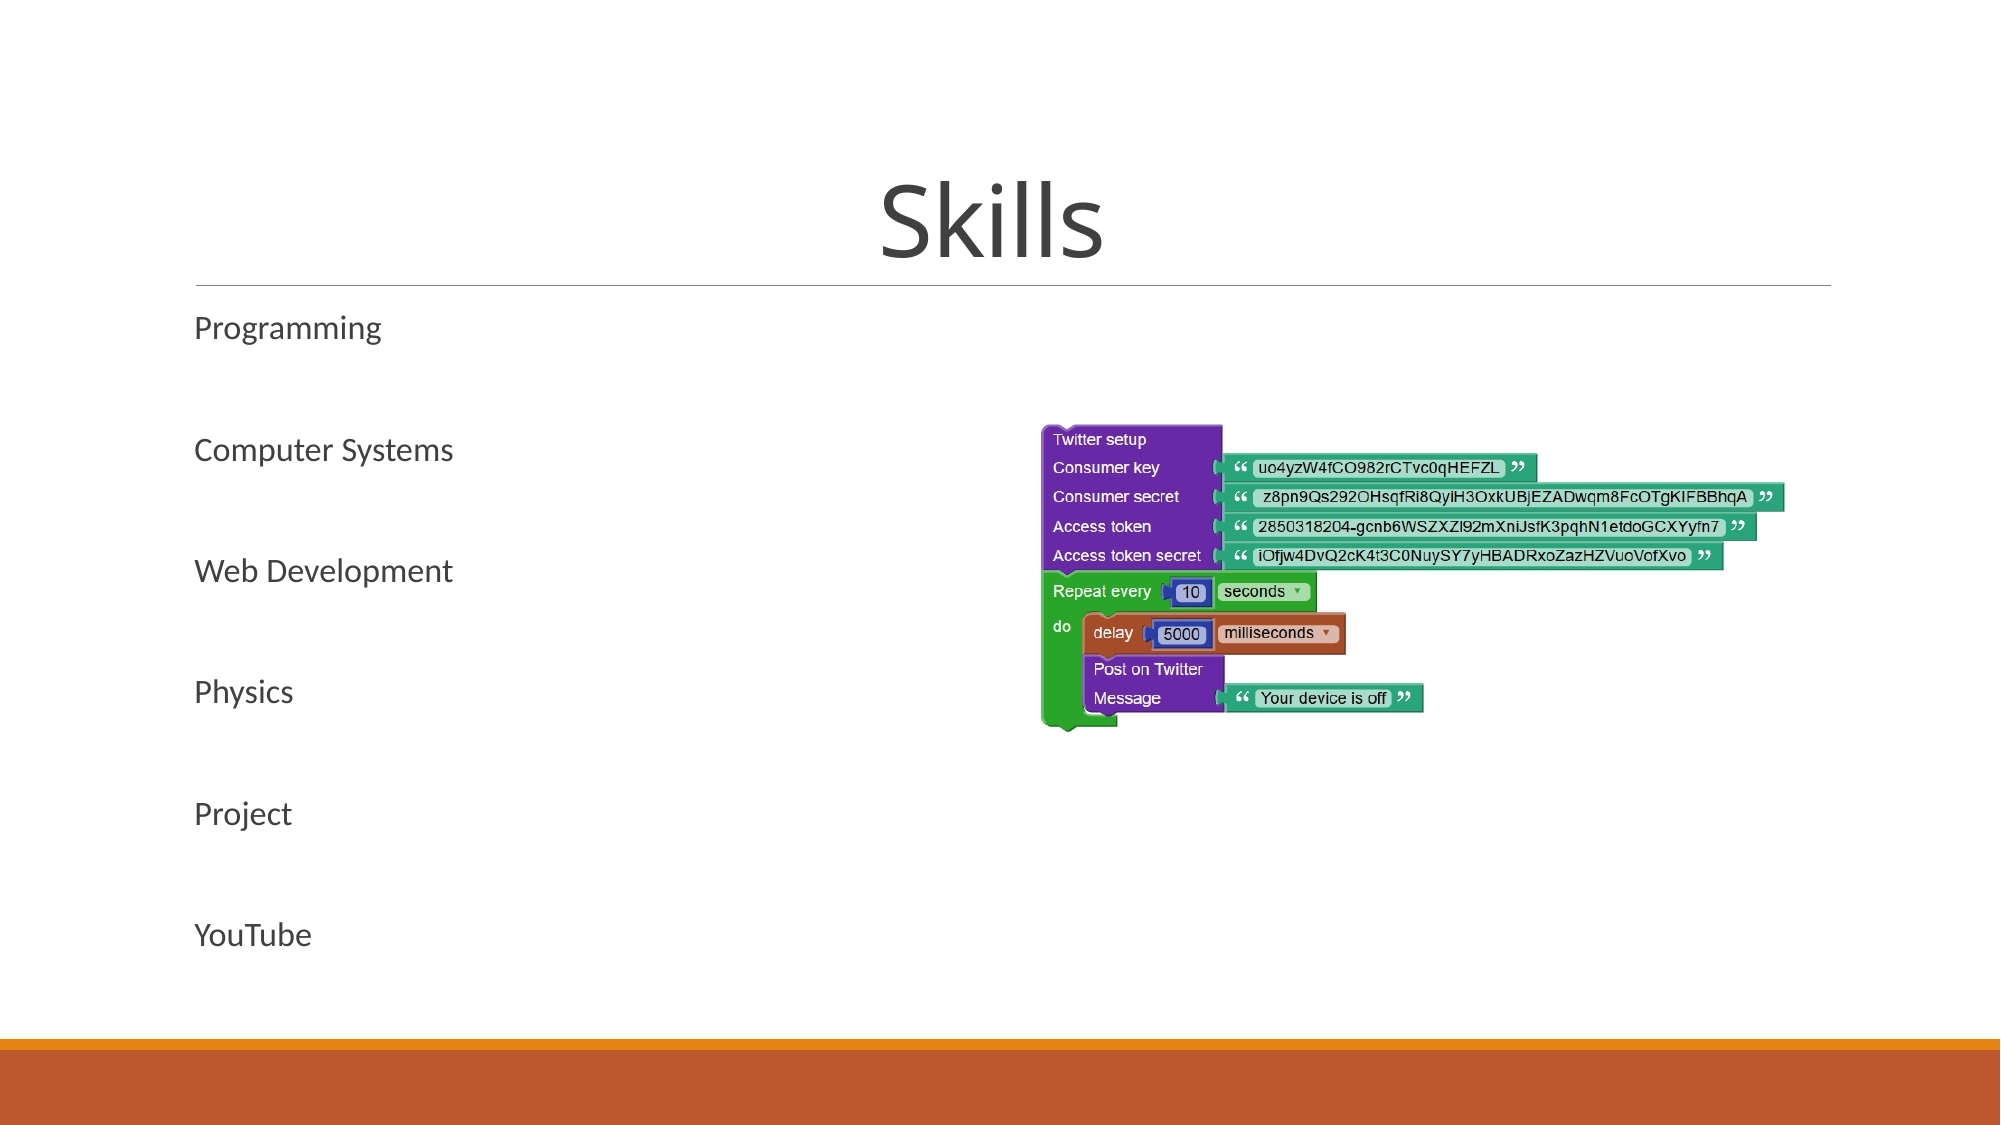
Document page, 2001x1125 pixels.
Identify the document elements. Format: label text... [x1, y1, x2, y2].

title Skills [180, 47, 1830, 285]
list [1019, 415, 1831, 851]
list Programming Computer Systems Web Development Physics Project YouTube [180, 302, 990, 963]
